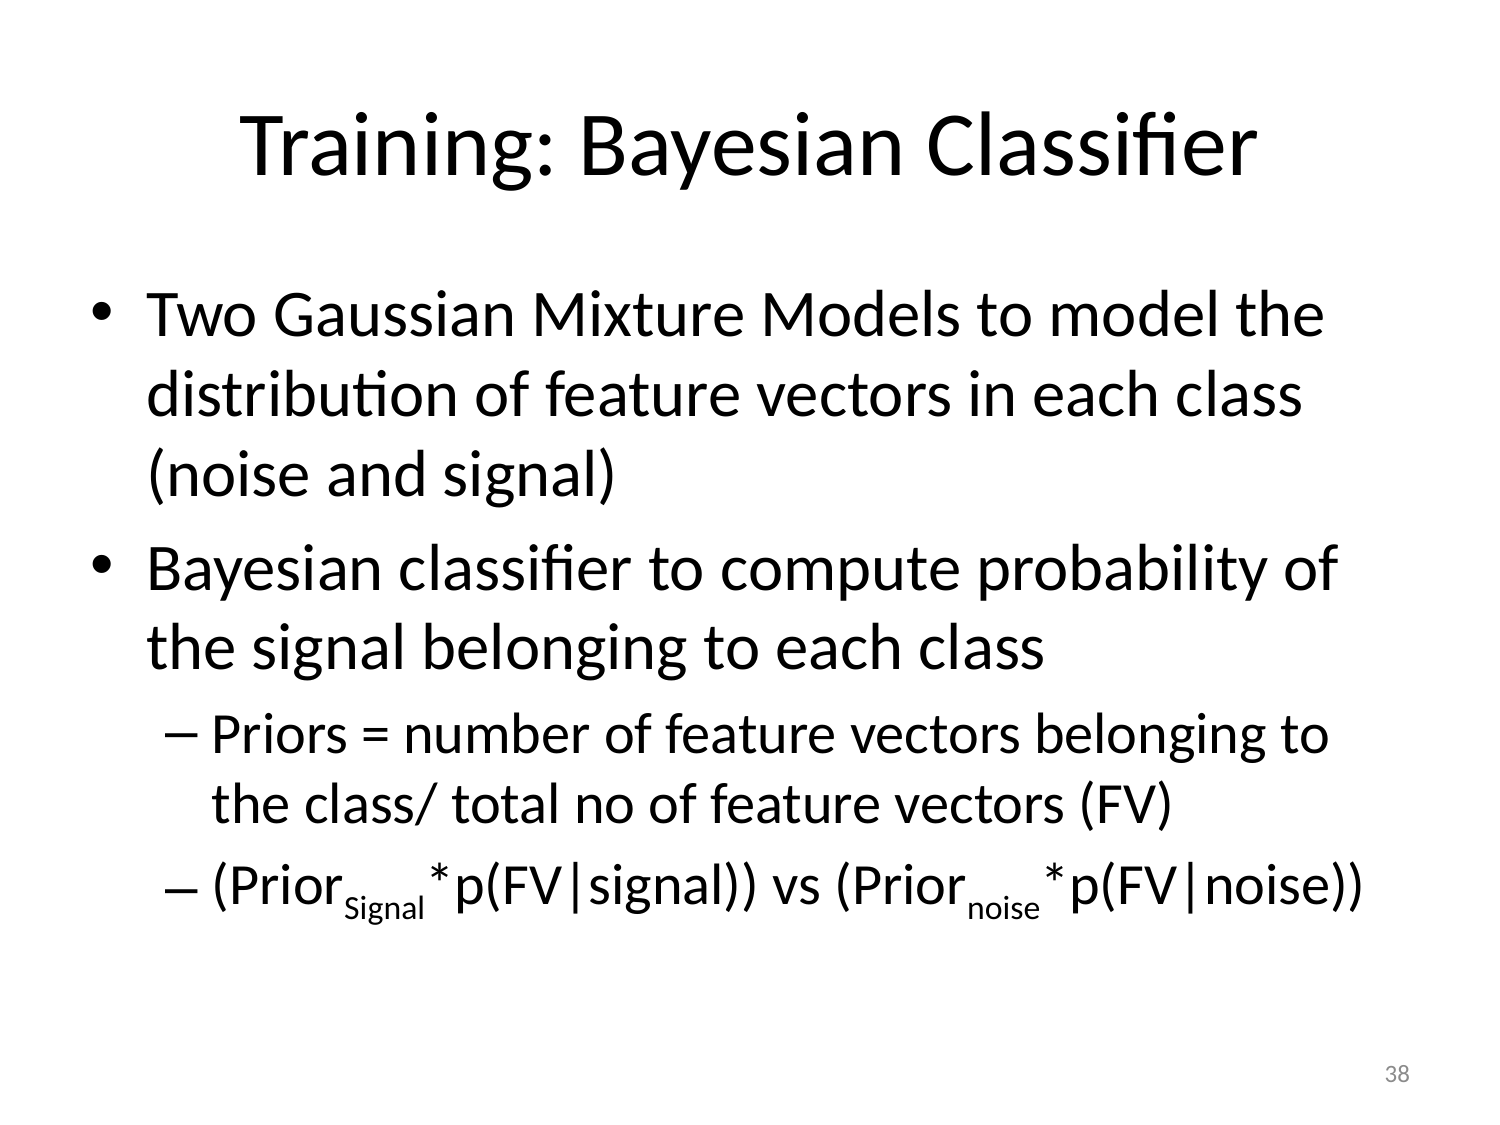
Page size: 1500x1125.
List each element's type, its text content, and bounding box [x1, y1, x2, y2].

list Two Gaussian Mixture Models to model the distribution of feature vectors in each class (noise and signal) Bayesian classifier to compute probability of the signal belonging to each class Priors = number of feature vectors belonging to the class/ total no of feature vectors (FV) (PriorSignal*p(FV|signal)) vs (Priornoise*p(FV|noise)) [75, 262, 1425, 1005]
slide_number 38 [1074, 1042, 1425, 1103]
title Training: Bayesian Classifier [75, 45, 1425, 233]
